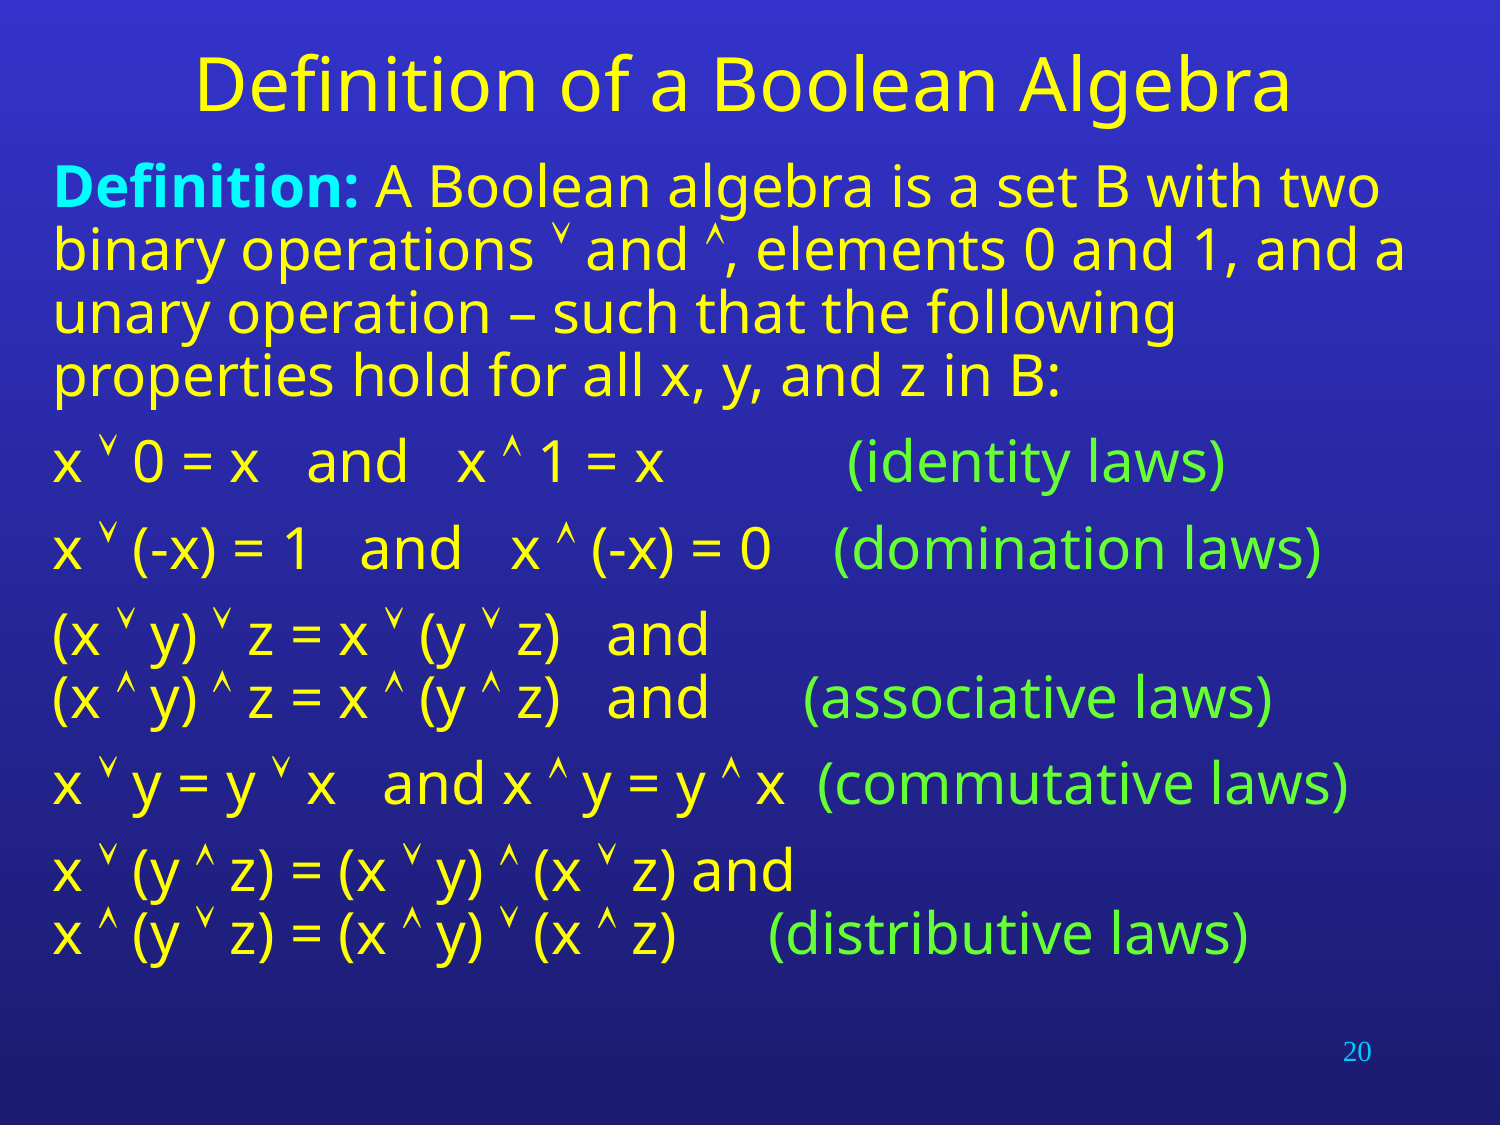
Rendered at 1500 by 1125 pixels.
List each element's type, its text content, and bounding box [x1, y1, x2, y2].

title Definition of a Boolean Algebra [37, 0, 1450, 149]
list Definition: A Boolean algebra is a set B with two binary operations  and , elements 0 and 1, and a unary operation – such that the following properties hold for all x, y, and z in B: x  0 = x and x  1 = x (identity laws) x  (-x) = 1 and x  (-x) = 0 (domination laws) (x  y)  z = x  (y  z) and (x  y)  z = x  (y  z) and (associative laws) x  y = y  x and x  y = y  x (commutative laws) x  (y  z) = (x  y)  (x  z) and x  (y  z) = (x  y)  (x  z) (distributive laws) [37, 149, 1463, 1000]
slide_number 20 [1074, 1025, 1388, 1100]
